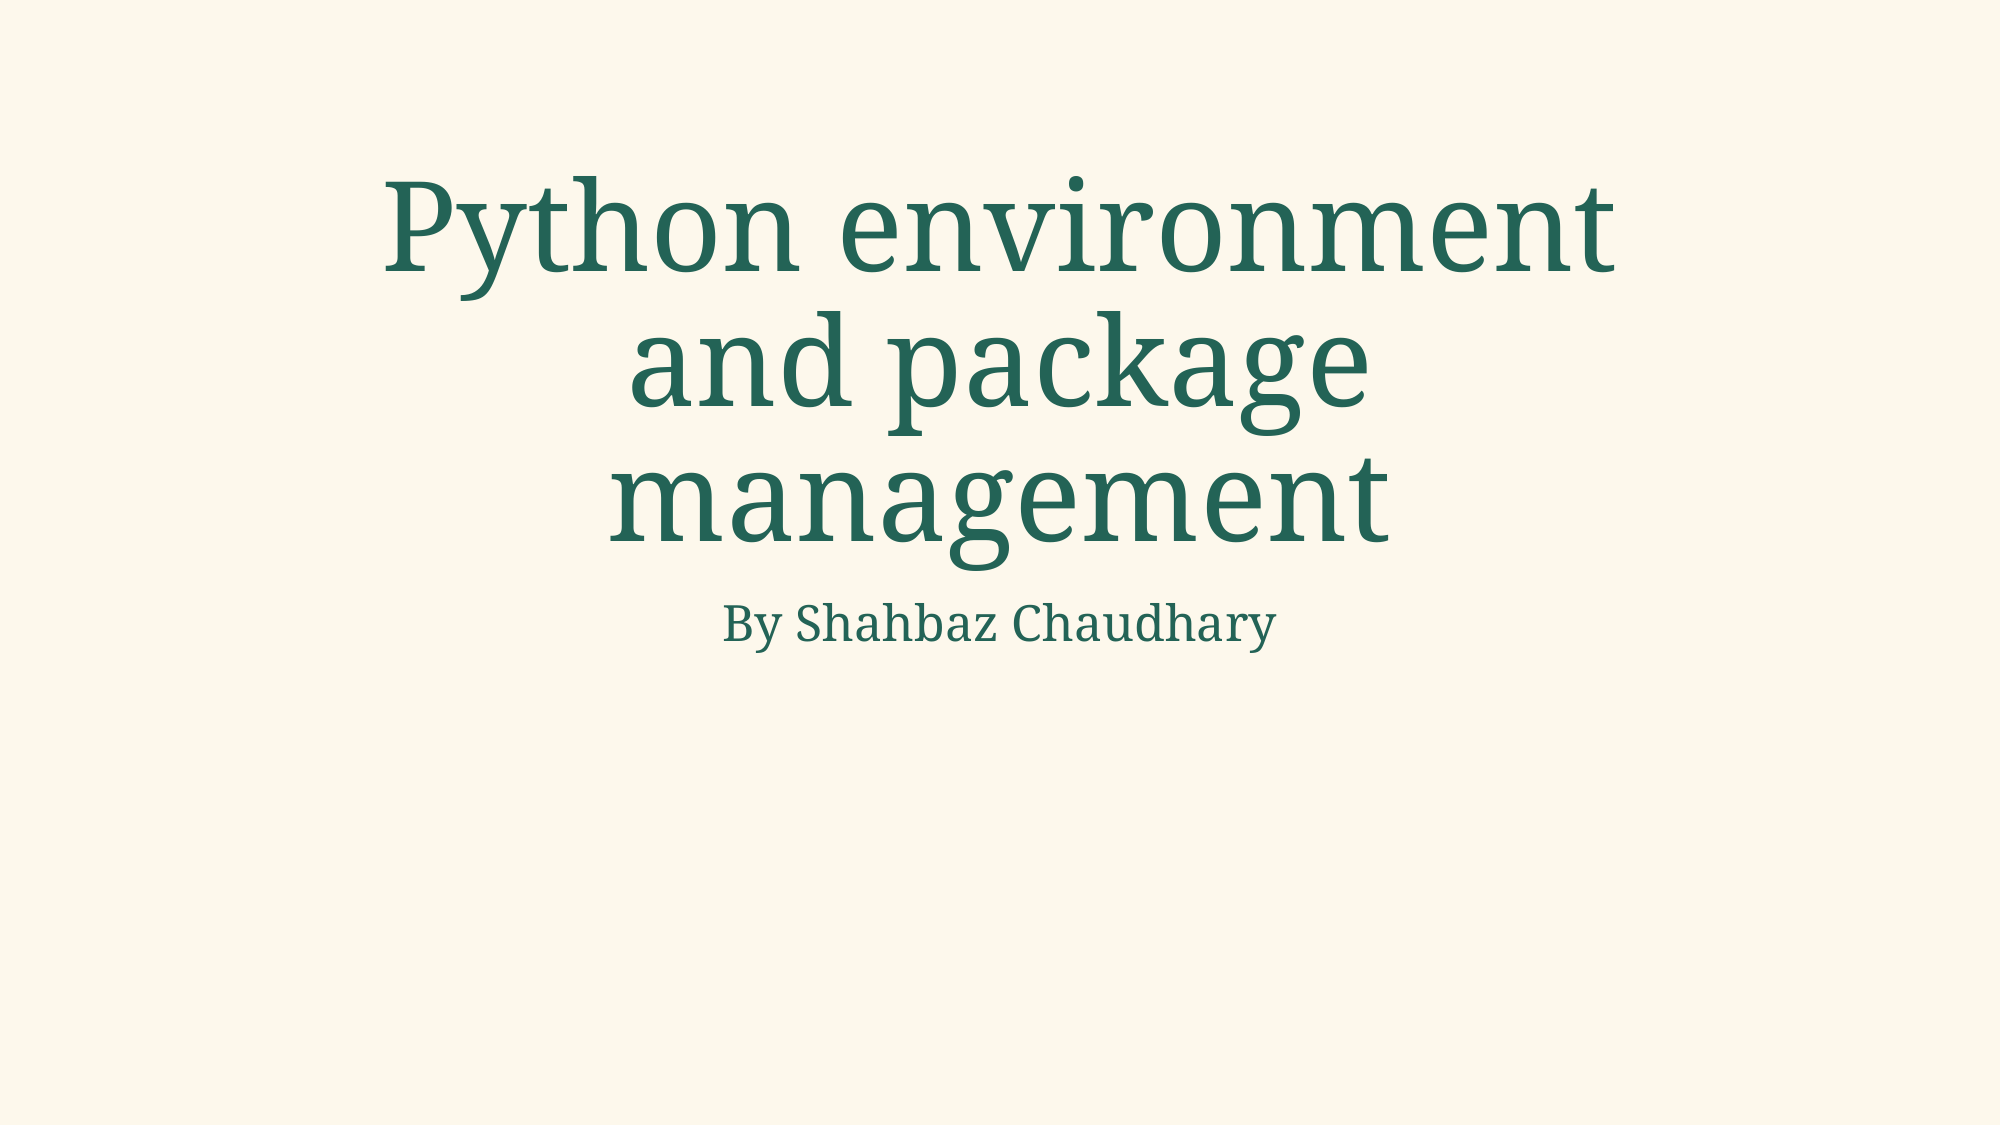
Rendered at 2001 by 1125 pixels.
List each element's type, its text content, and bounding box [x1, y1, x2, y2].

title Python environment and package management [249, 184, 1750, 576]
subtitle By Shahbaz Chaudhary [249, 590, 1750, 863]
